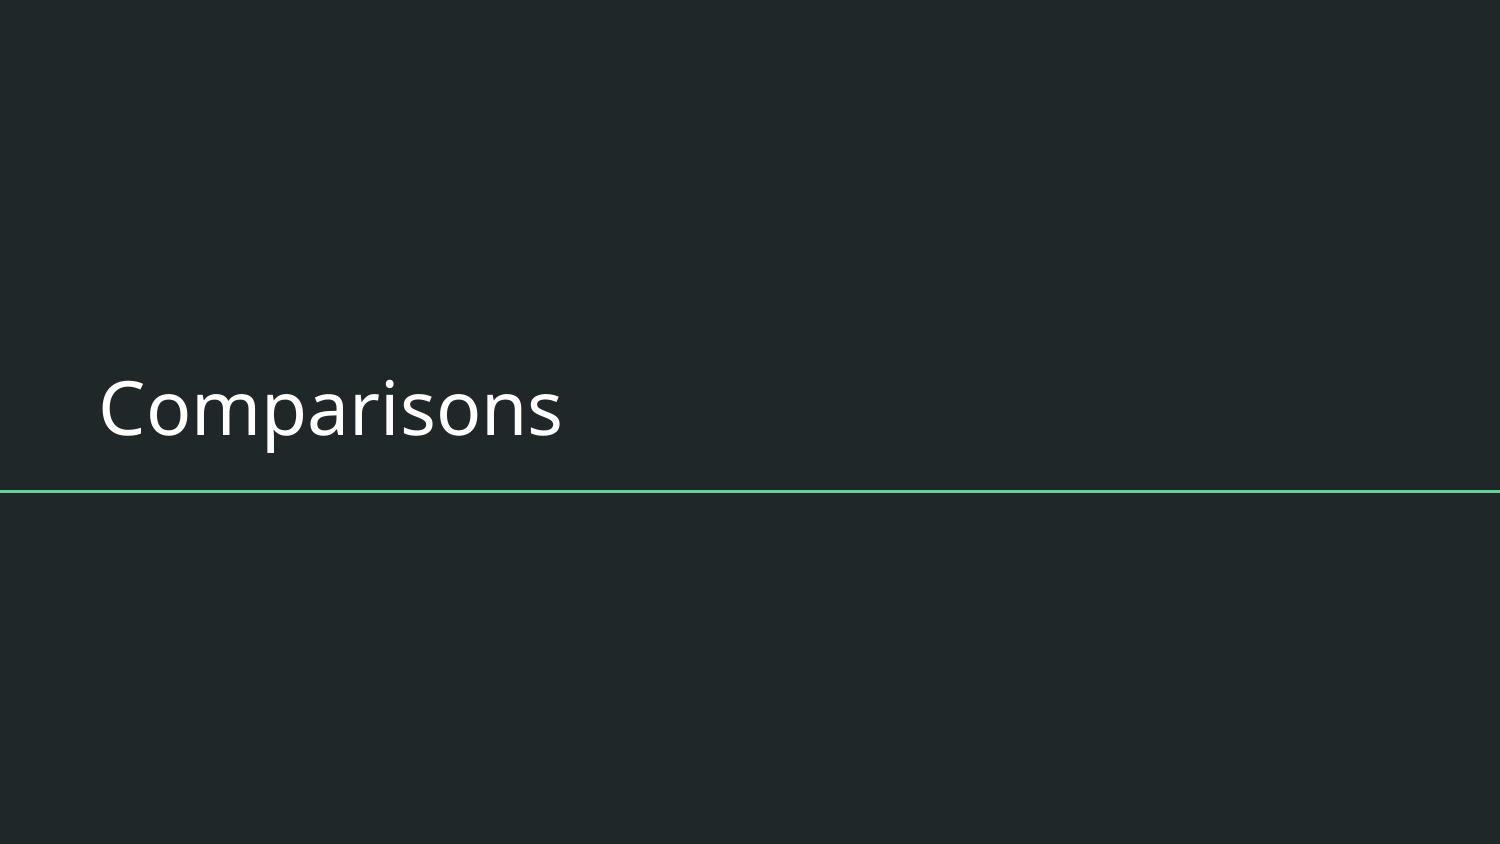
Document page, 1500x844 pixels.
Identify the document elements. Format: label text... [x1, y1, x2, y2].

title Comparisons [83, 337, 1417, 466]
